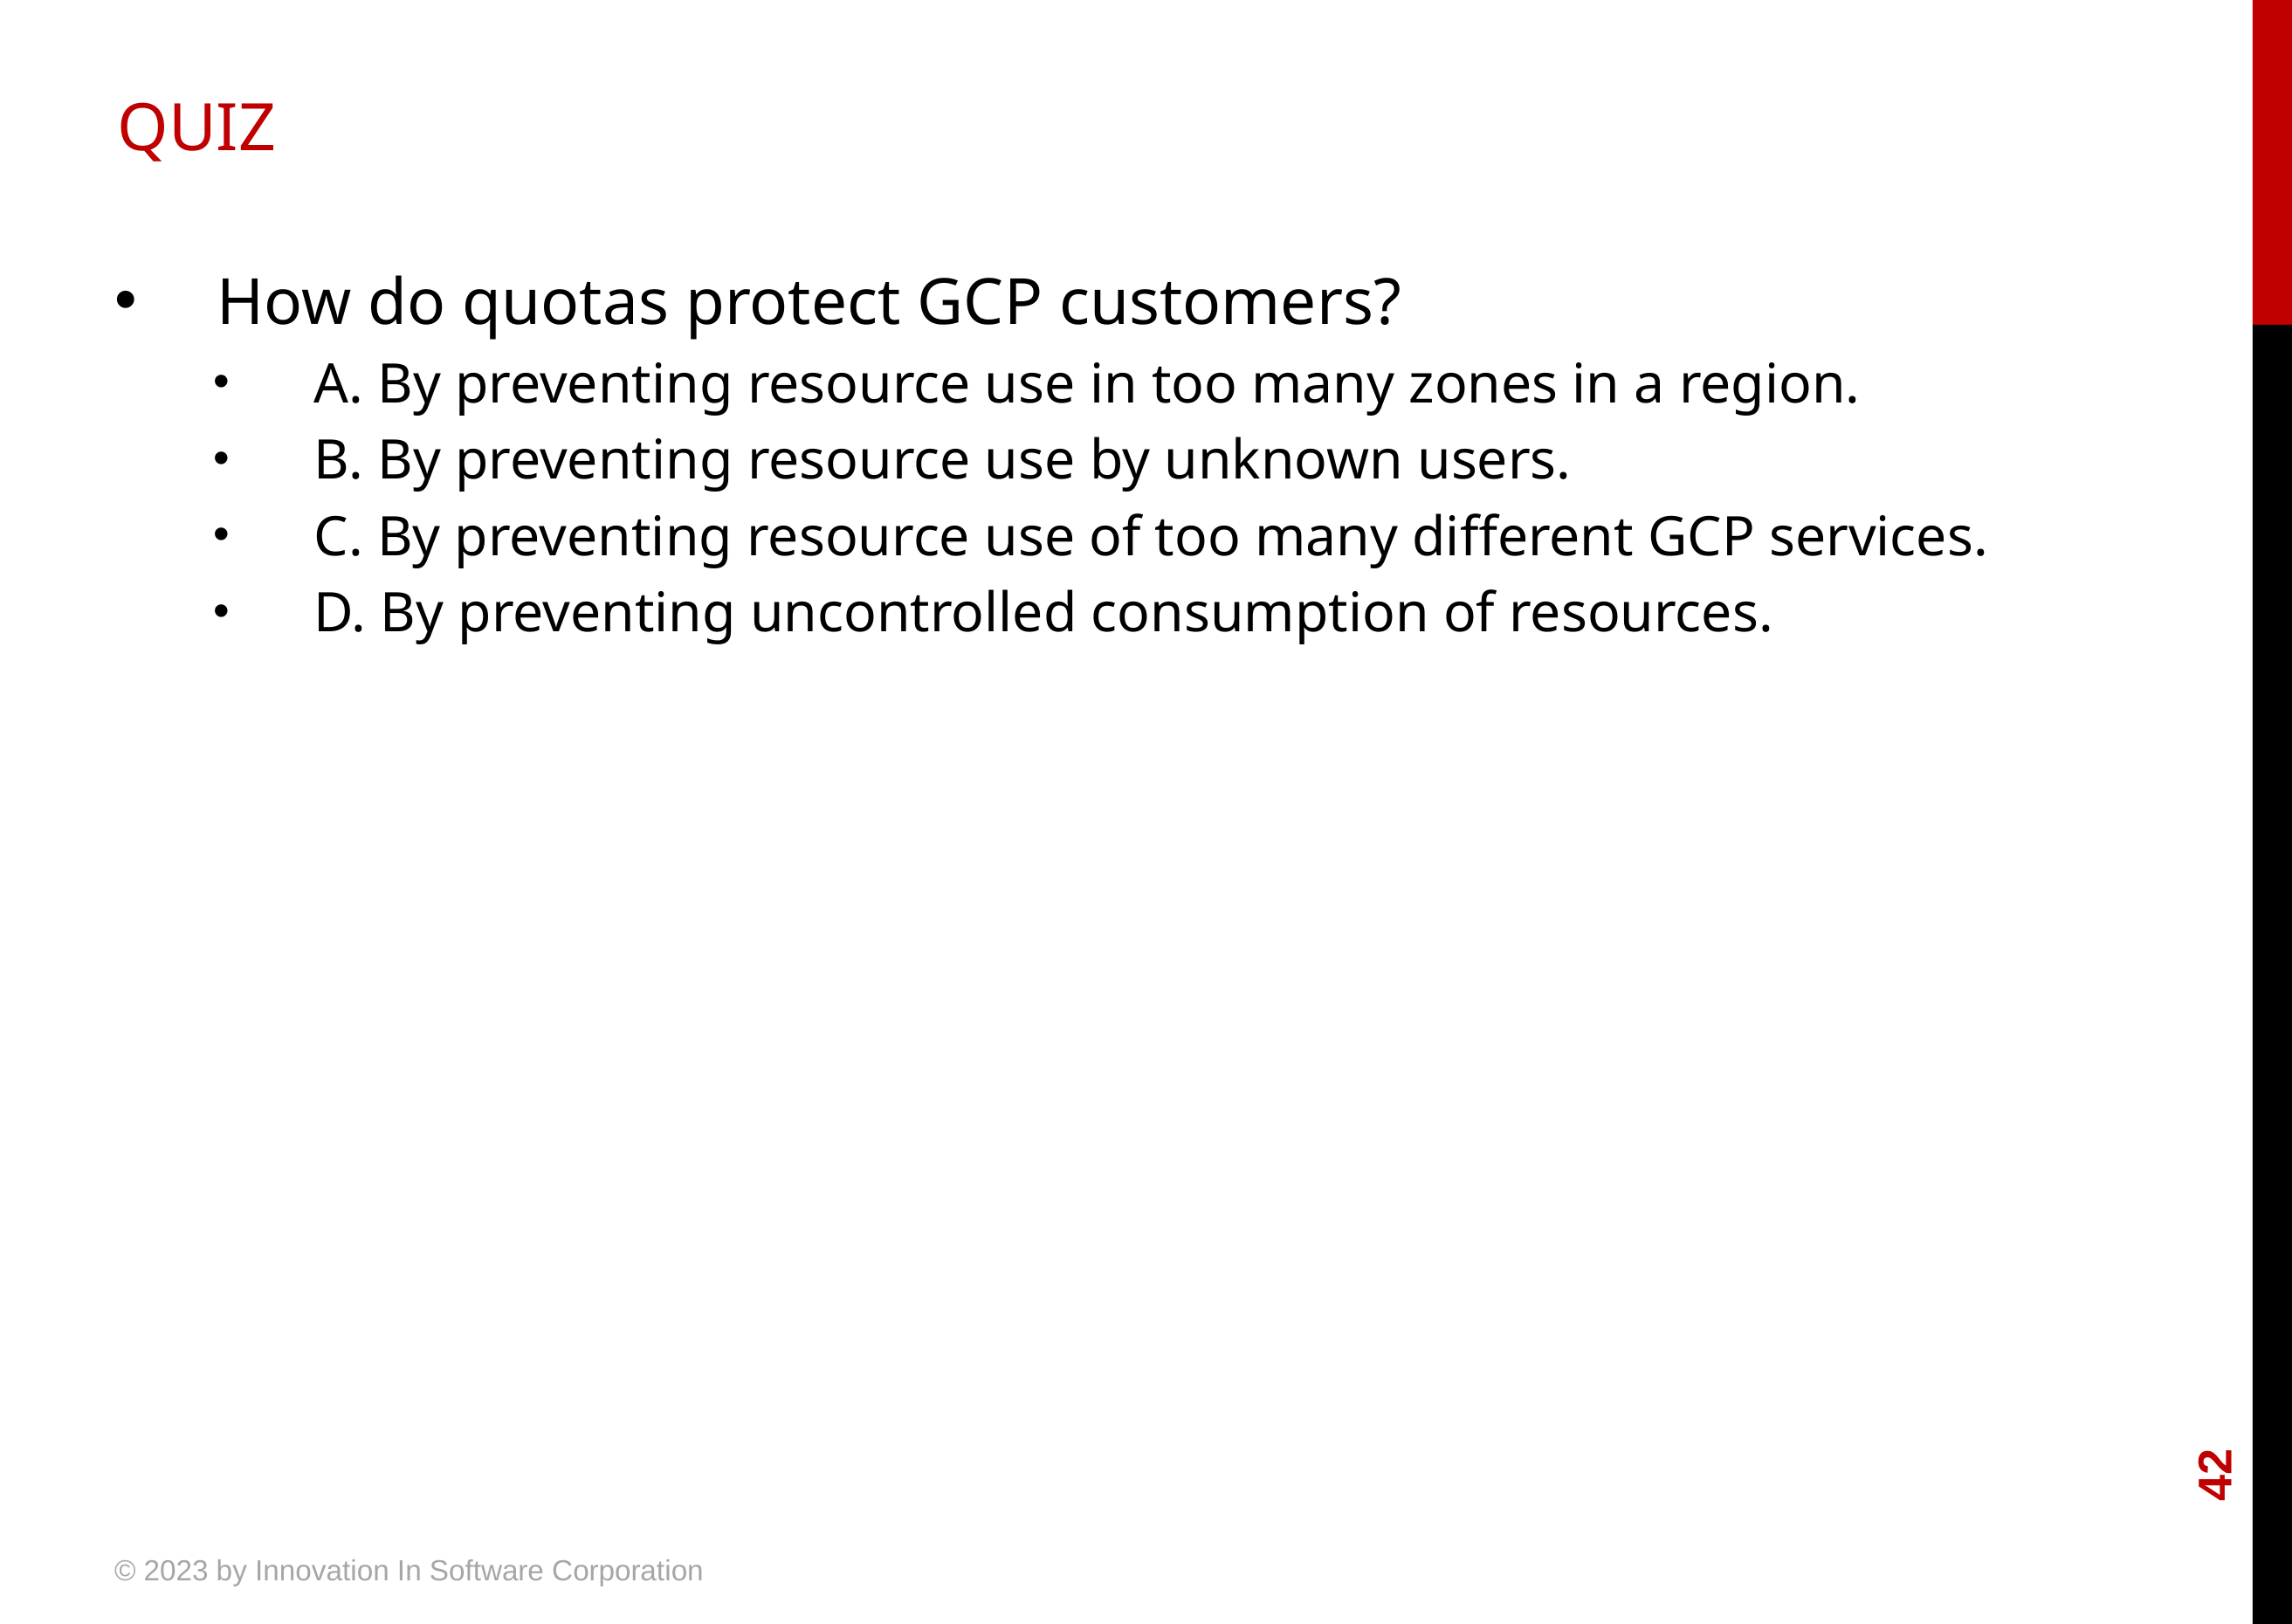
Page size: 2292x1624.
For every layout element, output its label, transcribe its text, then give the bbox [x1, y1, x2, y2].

list 42 [2178, 1407, 2238, 1544]
list How do quotas protect GCP customers? A. By preventing resource use in too many zones in a region. B. By preventing resource use by unknown users. C. By preventing resource use of too many different GCP services. D. By preventing uncontrolled consumption of resources. [101, 254, 2191, 1544]
list © 2023 by Innovation In Software Corporation [101, 1545, 2194, 1607]
title QUIZ [105, 79, 2194, 210]
